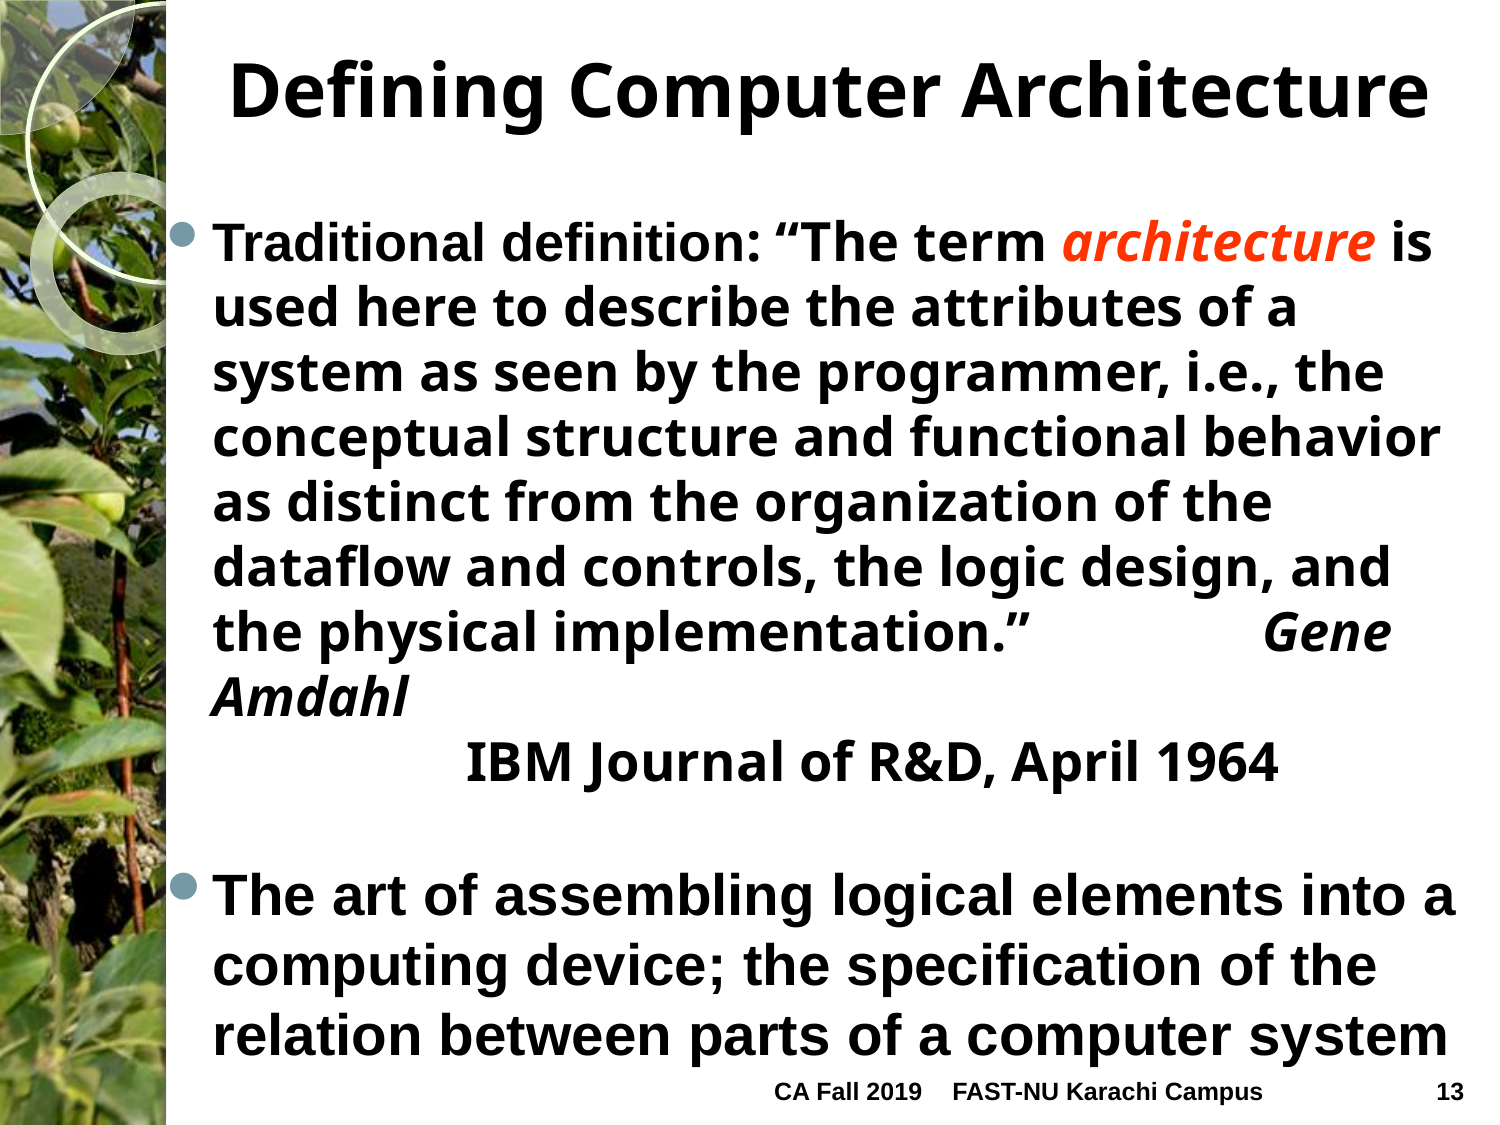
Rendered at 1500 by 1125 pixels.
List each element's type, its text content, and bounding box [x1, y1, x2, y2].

slide_number CA Fall 2019 [587, 1034, 937, 1113]
picture [32, 13, 160, 207]
footer FAST-NU Karachi Campus [937, 1034, 1413, 1113]
picture [0, 134, 166, 1125]
title Defining Computer Architecture [212, 0, 1488, 175]
picture [53, 241, 137, 332]
picture [136, 0, 166, 4]
picture [62, 195, 142, 276]
list Traditional definition: “The term architecture is used here to describe the attributes of a system as seen by the programmer, i.e., the conceptual structure and functional behavior as distinct from the organization of the dataflow and controls, the logic design, and the physical implementation.” Gene Amdahl IBM Journal of R&D, April 1964 The art of assembling logical elements into a computing device; the specification of the relation between parts of a computer system [137, 199, 1500, 1026]
slide_number 13 [1413, 1034, 1488, 1113]
